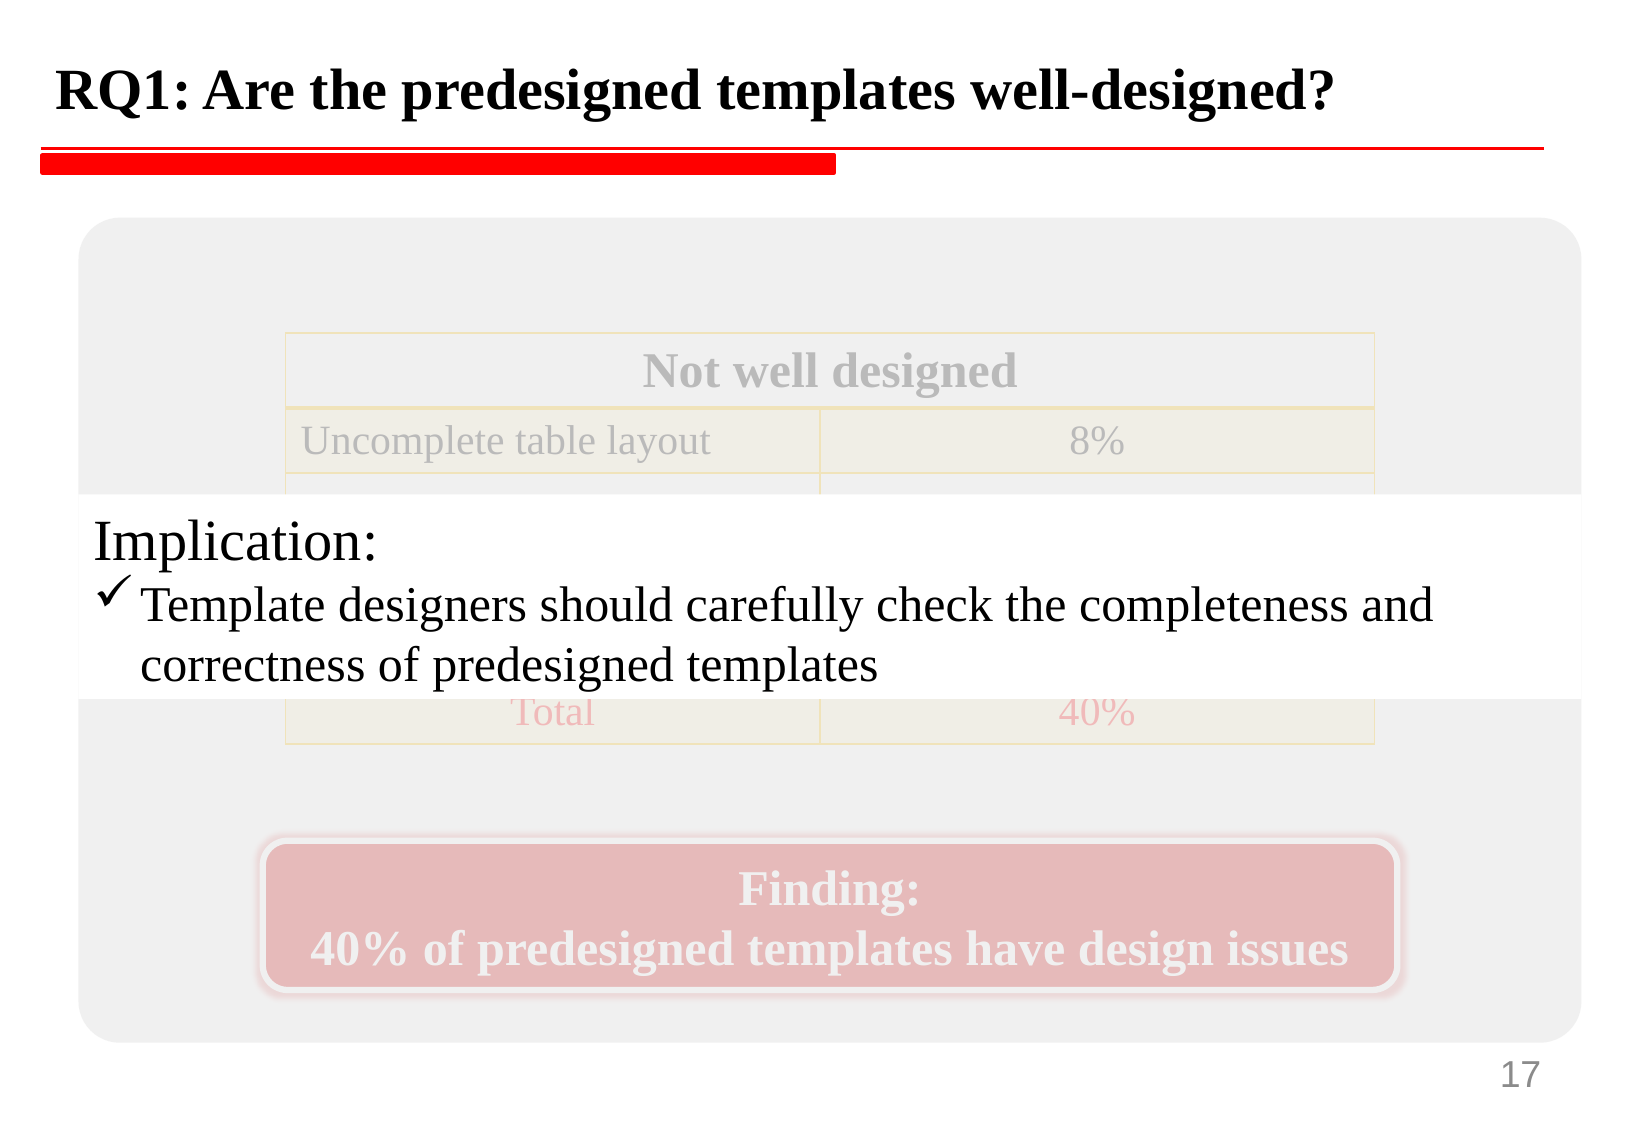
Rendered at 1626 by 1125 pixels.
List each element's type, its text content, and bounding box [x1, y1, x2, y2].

title RQ1: Are the predesigned templates well-designed? [40, 43, 1544, 129]
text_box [78, 217, 1582, 1043]
slide_number 17 [1485, 1042, 1625, 1103]
